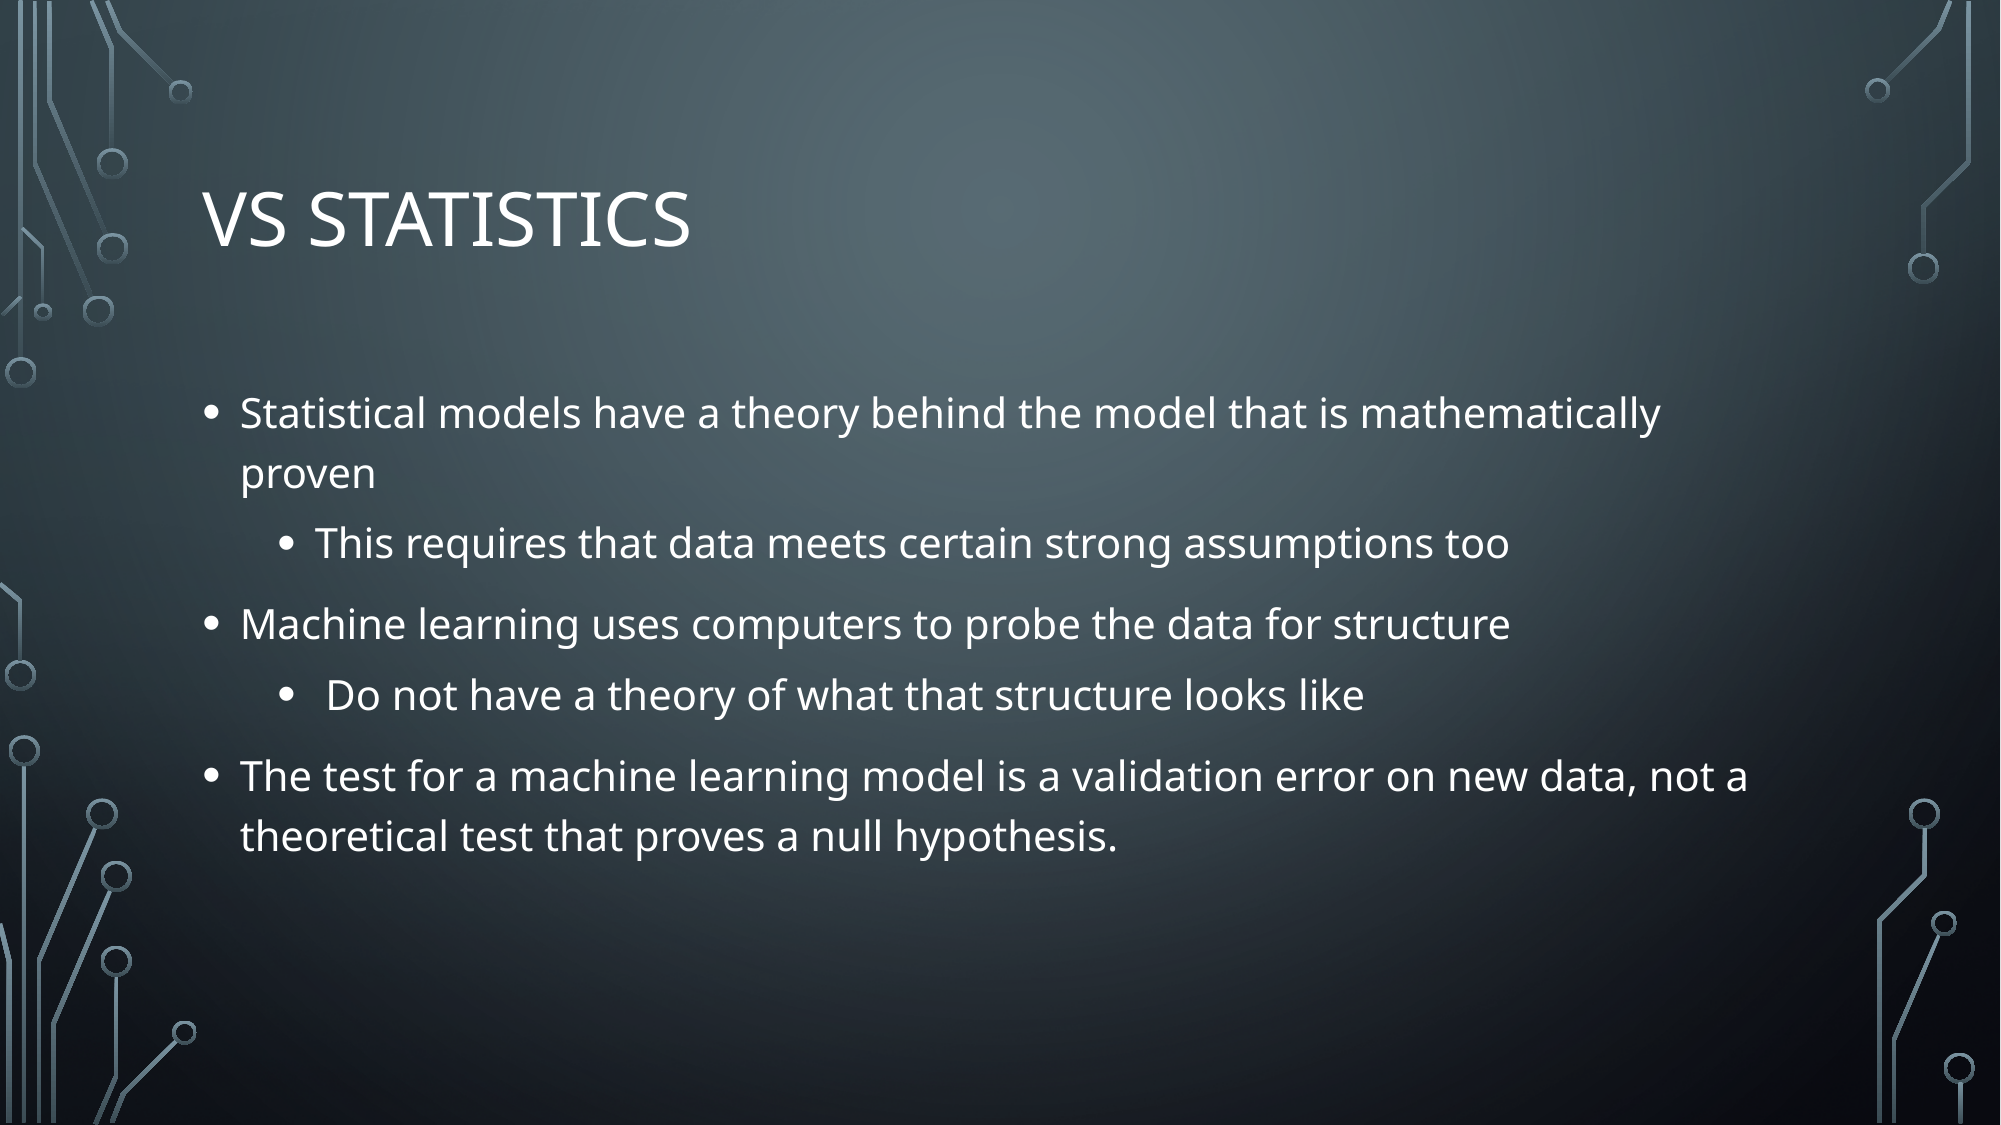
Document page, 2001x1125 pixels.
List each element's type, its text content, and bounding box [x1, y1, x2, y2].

title Vs Statistics [187, 101, 1813, 344]
list Statistical models have a theory behind the model that is mathematically proven This requires that data meets certain strong assumptions too Machine learning uses computers to probe the data for structure Do not have a theory of what that structure looks like The test for a machine learning model is a validation error on new data, not a theoretical test that proves a null hypothesis. [187, 369, 1813, 950]
